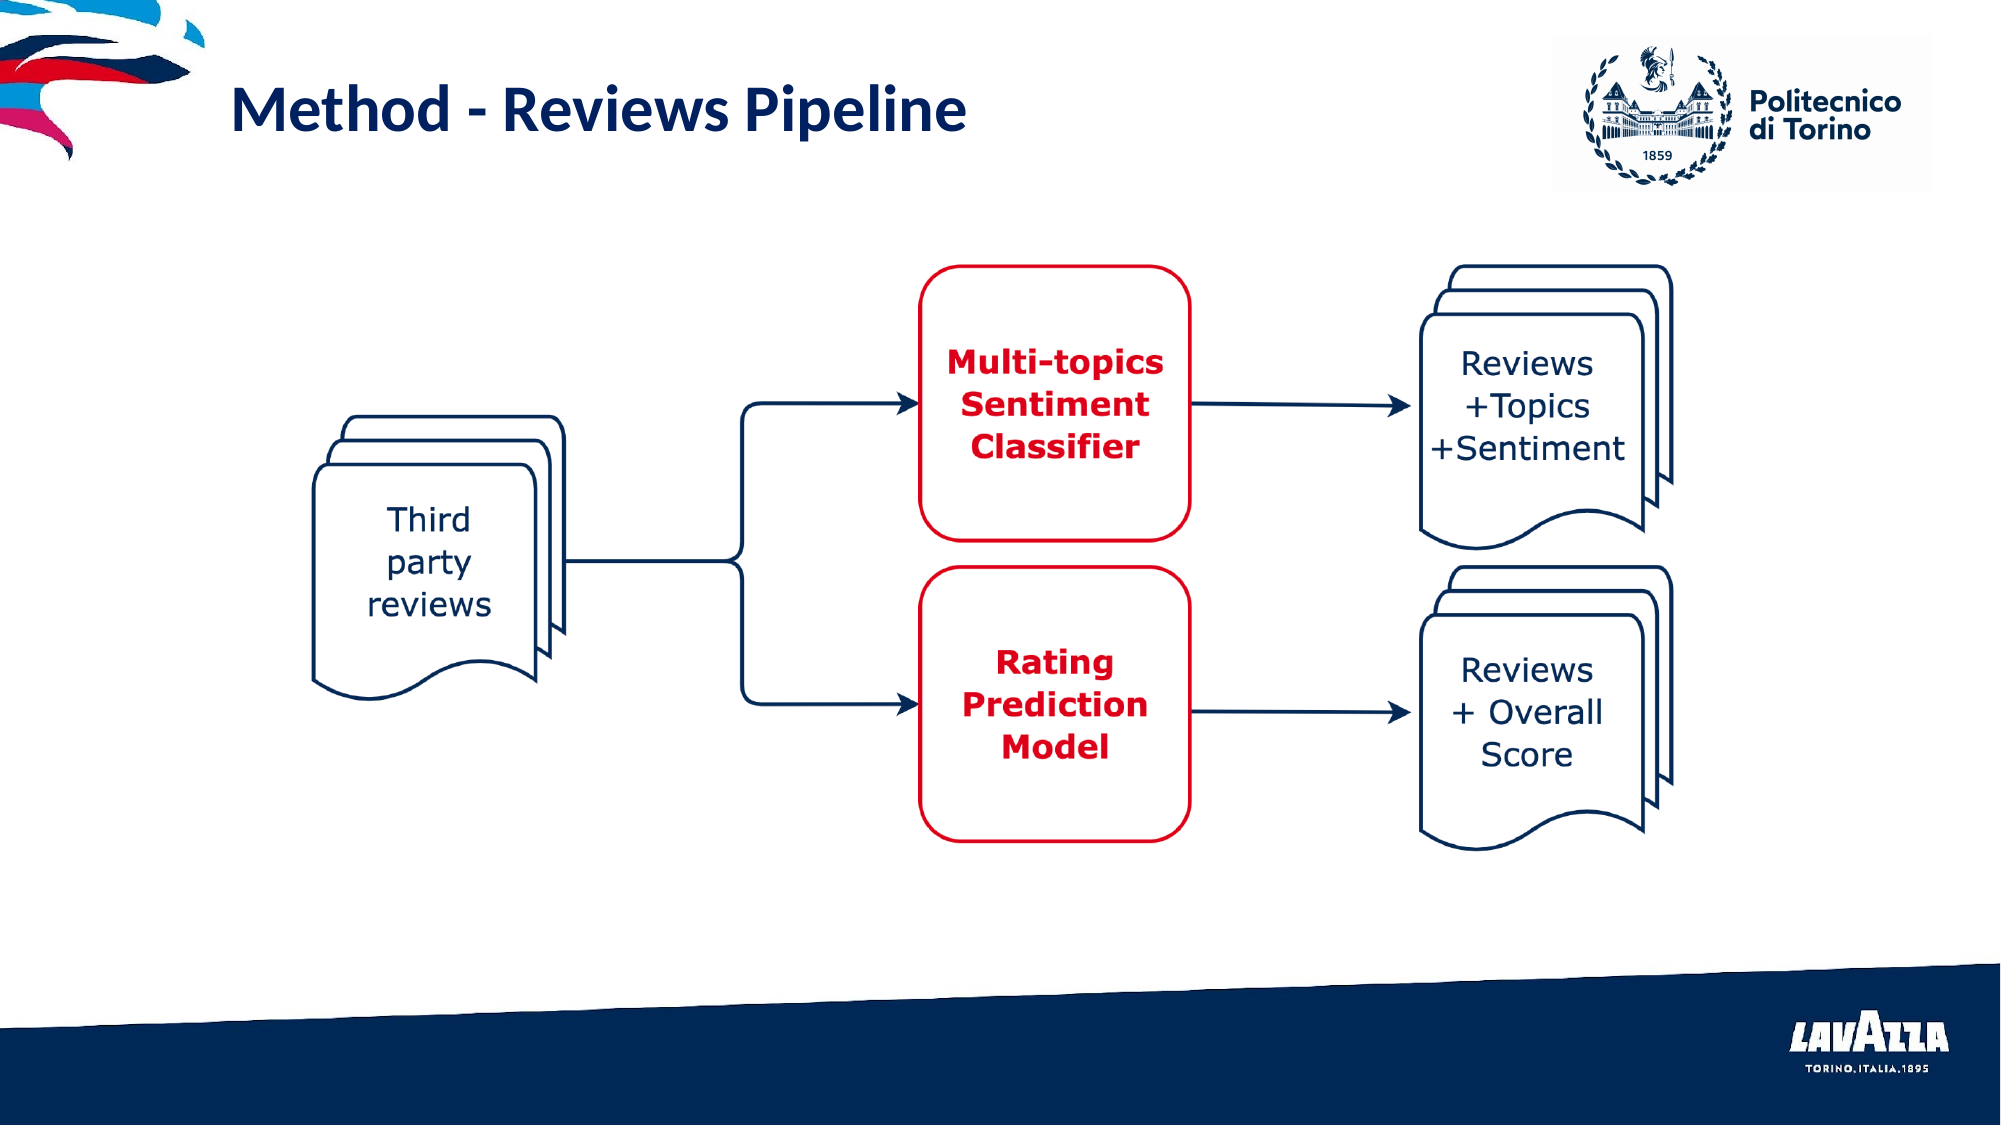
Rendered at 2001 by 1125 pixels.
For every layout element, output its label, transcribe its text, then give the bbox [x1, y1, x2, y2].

picture [0, 0, 2001, 1125]
text_box Method - Reviews Pipeline [226, 76, 1546, 148]
